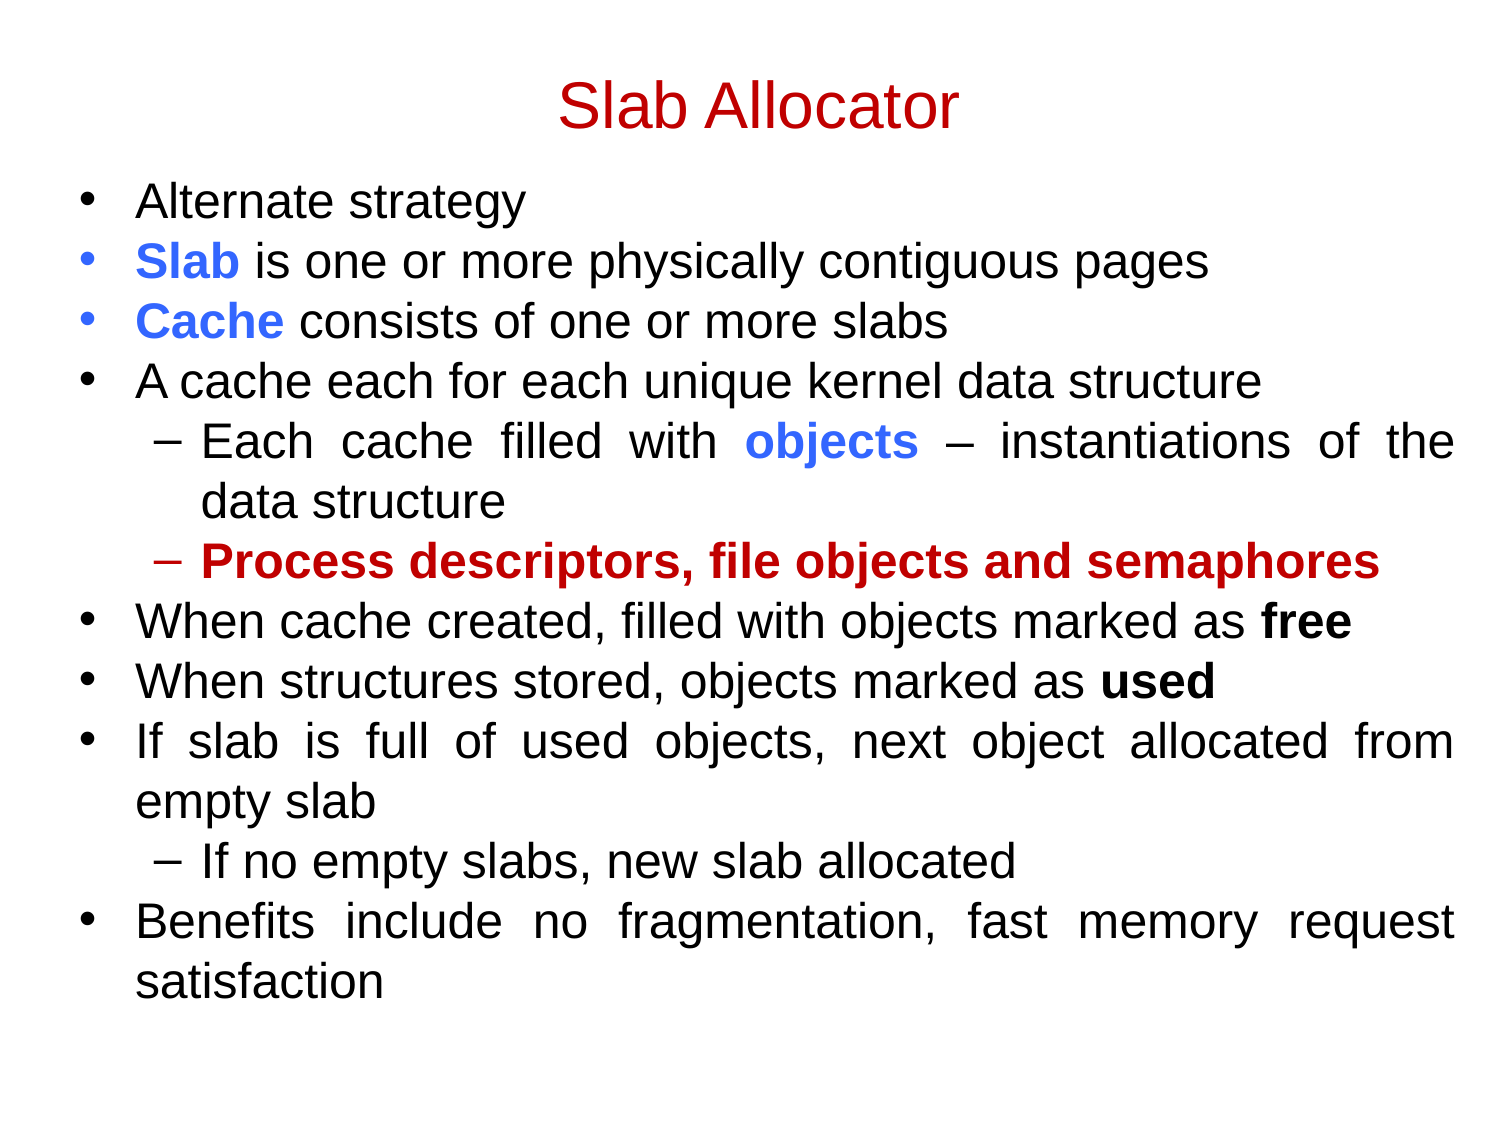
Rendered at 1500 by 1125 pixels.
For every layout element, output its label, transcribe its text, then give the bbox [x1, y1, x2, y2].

text_box Alternate strategy Slab is one or more physically contiguous pages Cache consists of one or more slabs A cache each for each unique kernel data structure Each cache filled with objects – instantiations of the data structure Process descriptors, file objects and semaphores When cache created, filled with objects marked as free When structures stored, objects marked as used If slab is full of used objects, next object allocated from empty slab If no empty slabs, new slab allocated Benefits include no fragmentation, fast memory request satisfaction [64, 160, 1471, 1094]
text_box Slab Allocator [100, 54, 1419, 149]
